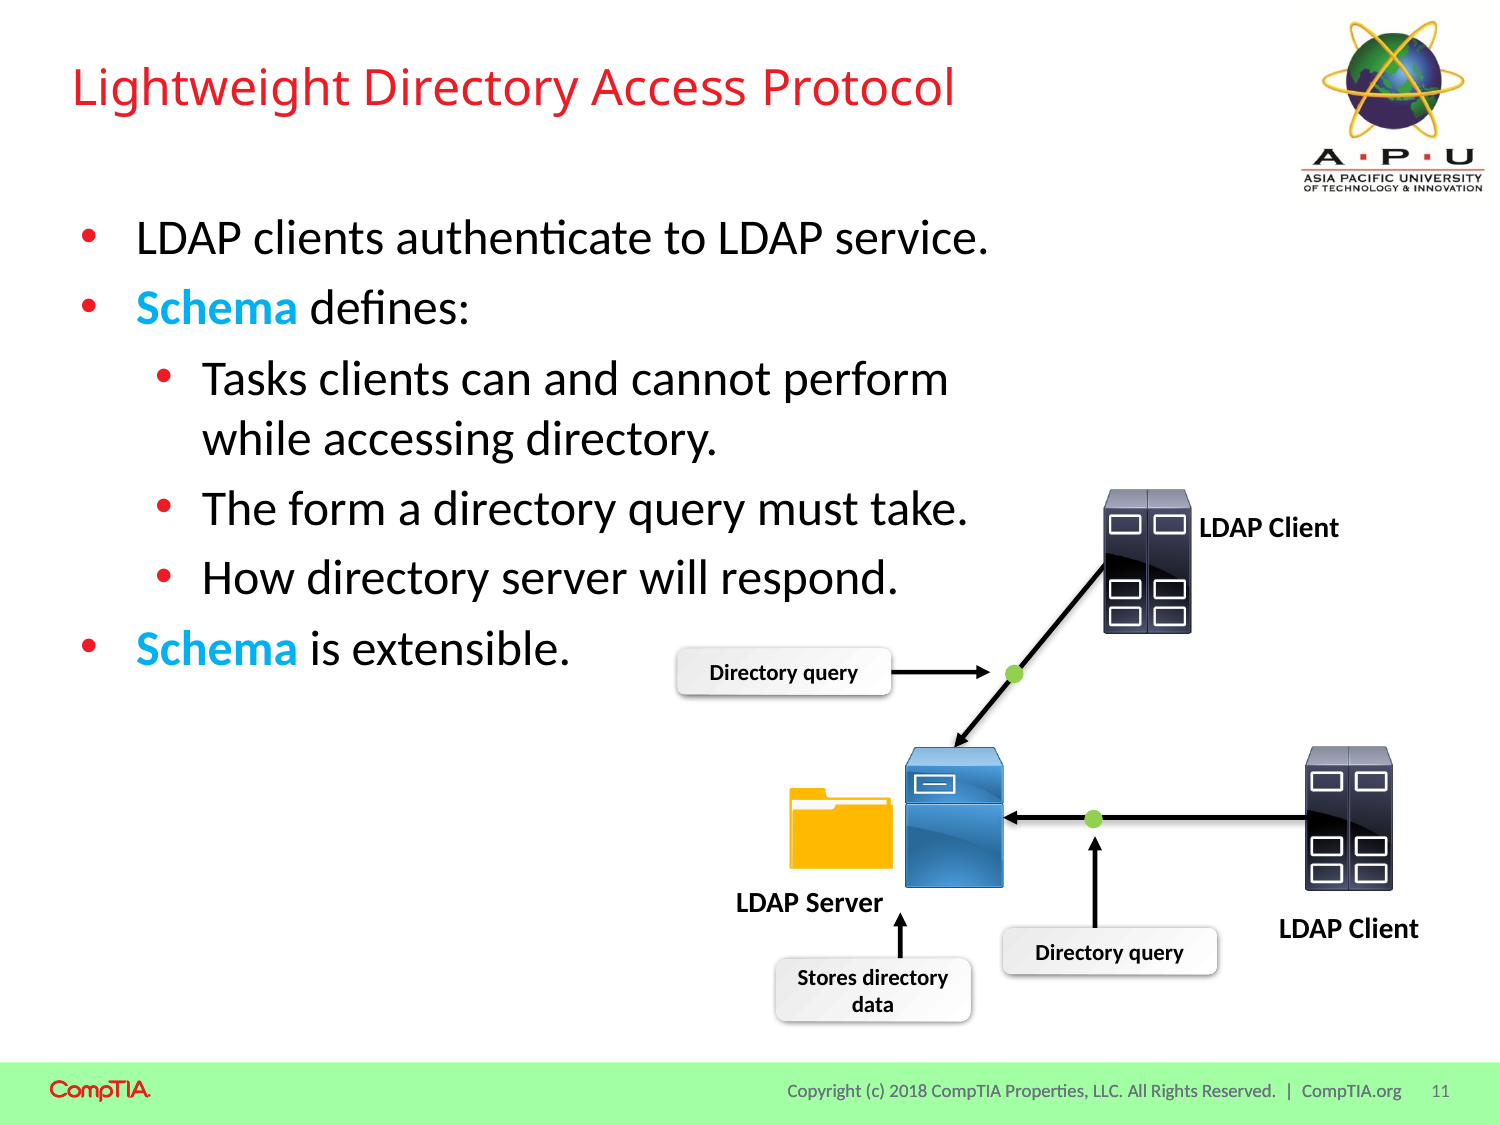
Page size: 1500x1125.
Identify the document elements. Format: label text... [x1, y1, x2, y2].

list LDAP clients authenticate to LDAP service. Schema defines: Tasks clients can and cannot perform while accessing directory. The form a directory query must take. How directory server will respond. Schema is extensible. [64, 197, 1021, 806]
title Lightweight Directory Access Protocol [56, 16, 1444, 155]
slide_number 11 [1407, 1067, 1450, 1113]
picture [1287, 0, 1500, 213]
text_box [677, 477, 1468, 1022]
